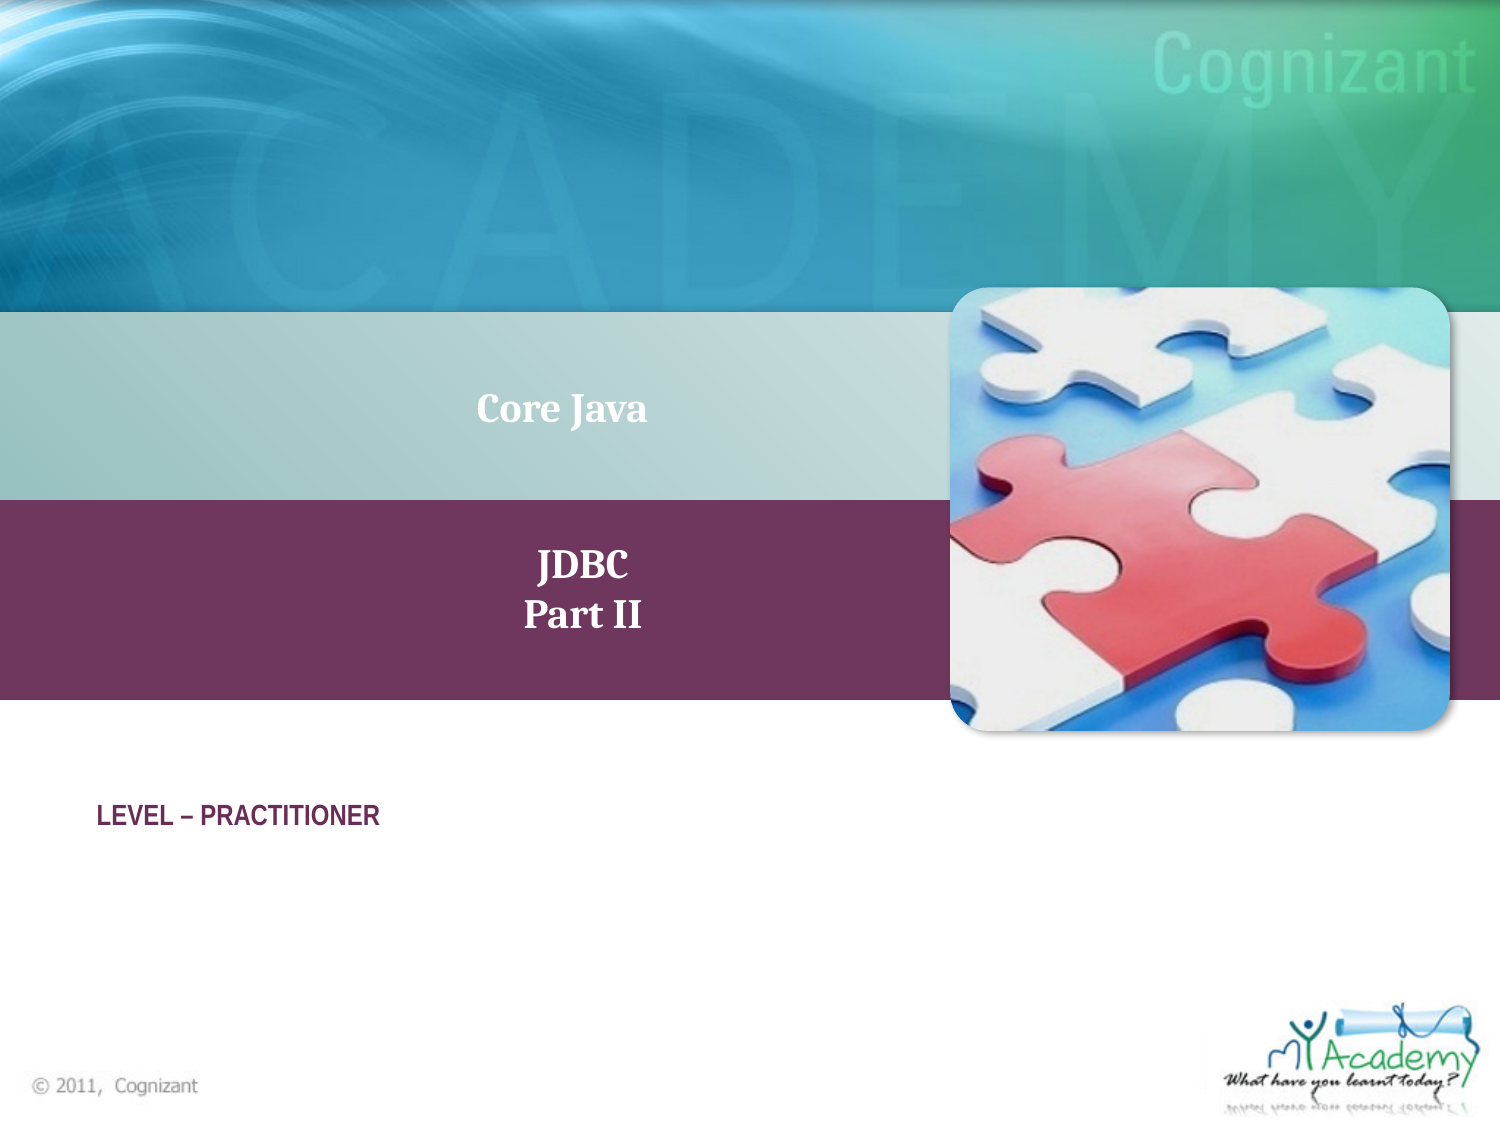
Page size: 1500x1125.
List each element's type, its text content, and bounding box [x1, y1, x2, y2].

text_box JDBC Part II [287, 529, 879, 645]
text_box [0, 498, 946, 702]
text_box LEVEL – PRACTITIONER [80, 774, 443, 854]
picture [0, 0, 1500, 1125]
text_box Core Java [0, 310, 950, 502]
